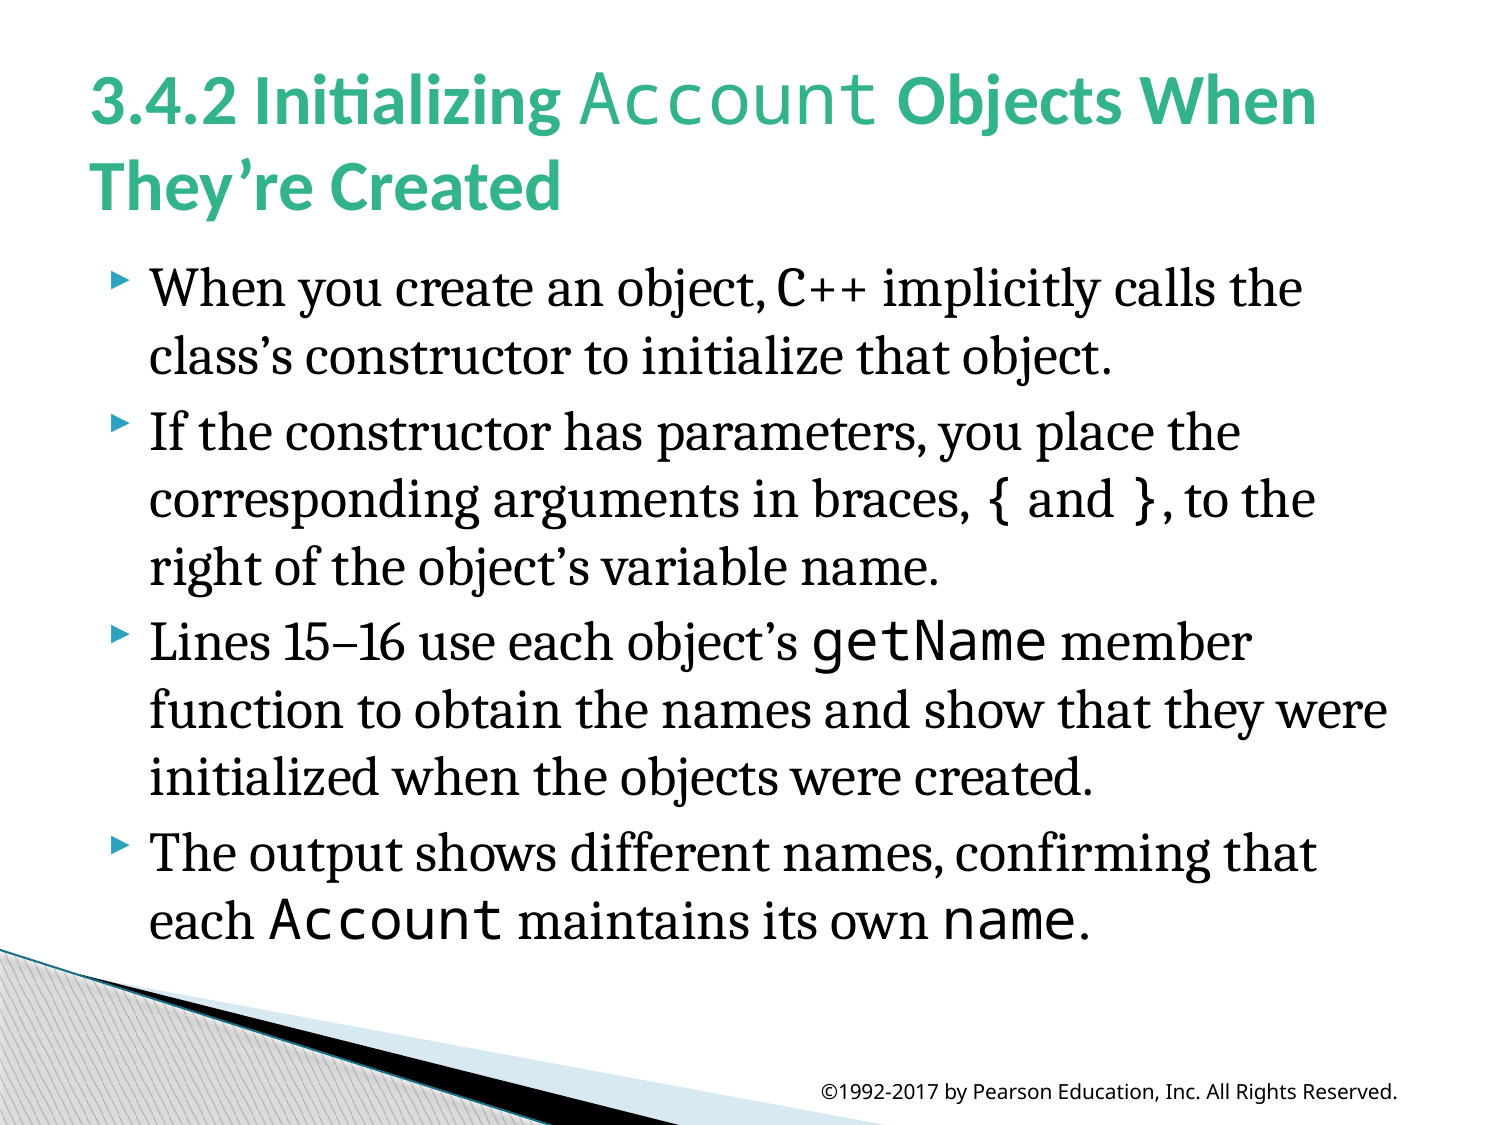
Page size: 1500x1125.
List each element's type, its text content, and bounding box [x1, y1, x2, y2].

footer ©1992-2017 by Pearson Education, Inc. All Rights Reserved. [650, 1051, 1413, 1112]
list When you create an object, C++ implicitly calls the class’s constructor to initialize that object. If the constructor has parameters, you place the corresponding arguments in braces, { and }, to the right of the object’s variable name. Lines 15–16 use each object’s getName member function to obtain the names and show that they were initialized when the objects were created. The output shows different names, confirming that each Account maintains its own name. [75, 242, 1425, 986]
title 3.4.2 Initializing Account Objects When They’re Created [75, 45, 1425, 233]
